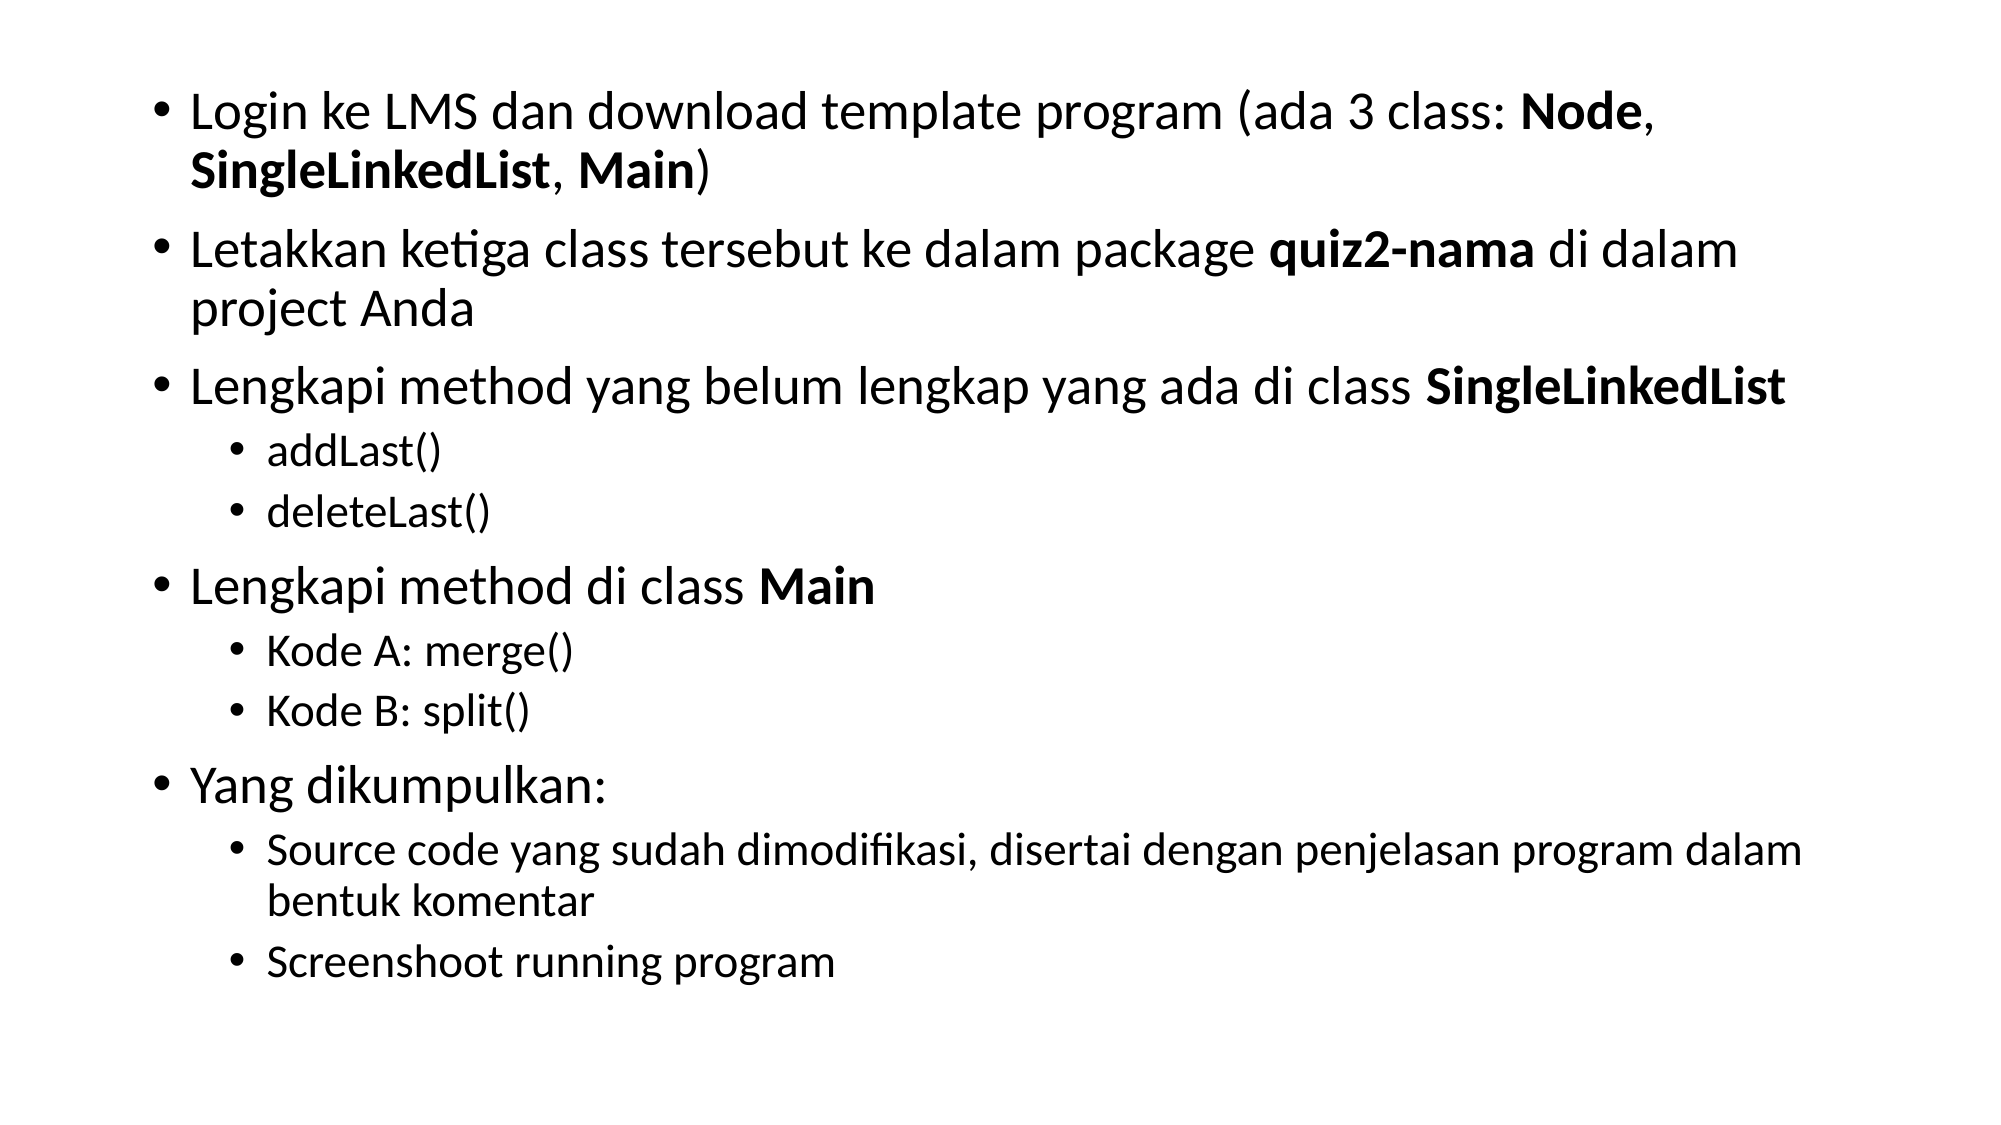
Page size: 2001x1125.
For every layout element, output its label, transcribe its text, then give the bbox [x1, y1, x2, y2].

list Login ke LMS dan download template program (ada 3 class: Node, SingleLinkedList, Main) Letakkan ketiga class tersebut ke dalam package quiz2-nama di dalam project Anda Lengkapi method yang belum lengkap yang ada di class SingleLinkedList addLast() deleteLast() Lengkapi method di class Main Kode A: merge() Kode B: split() Yang dikumpulkan: Source code yang sudah dimodifikasi, disertai dengan penjelasan program dalam bentuk komentar Screenshoot running program [137, 75, 1863, 1014]
